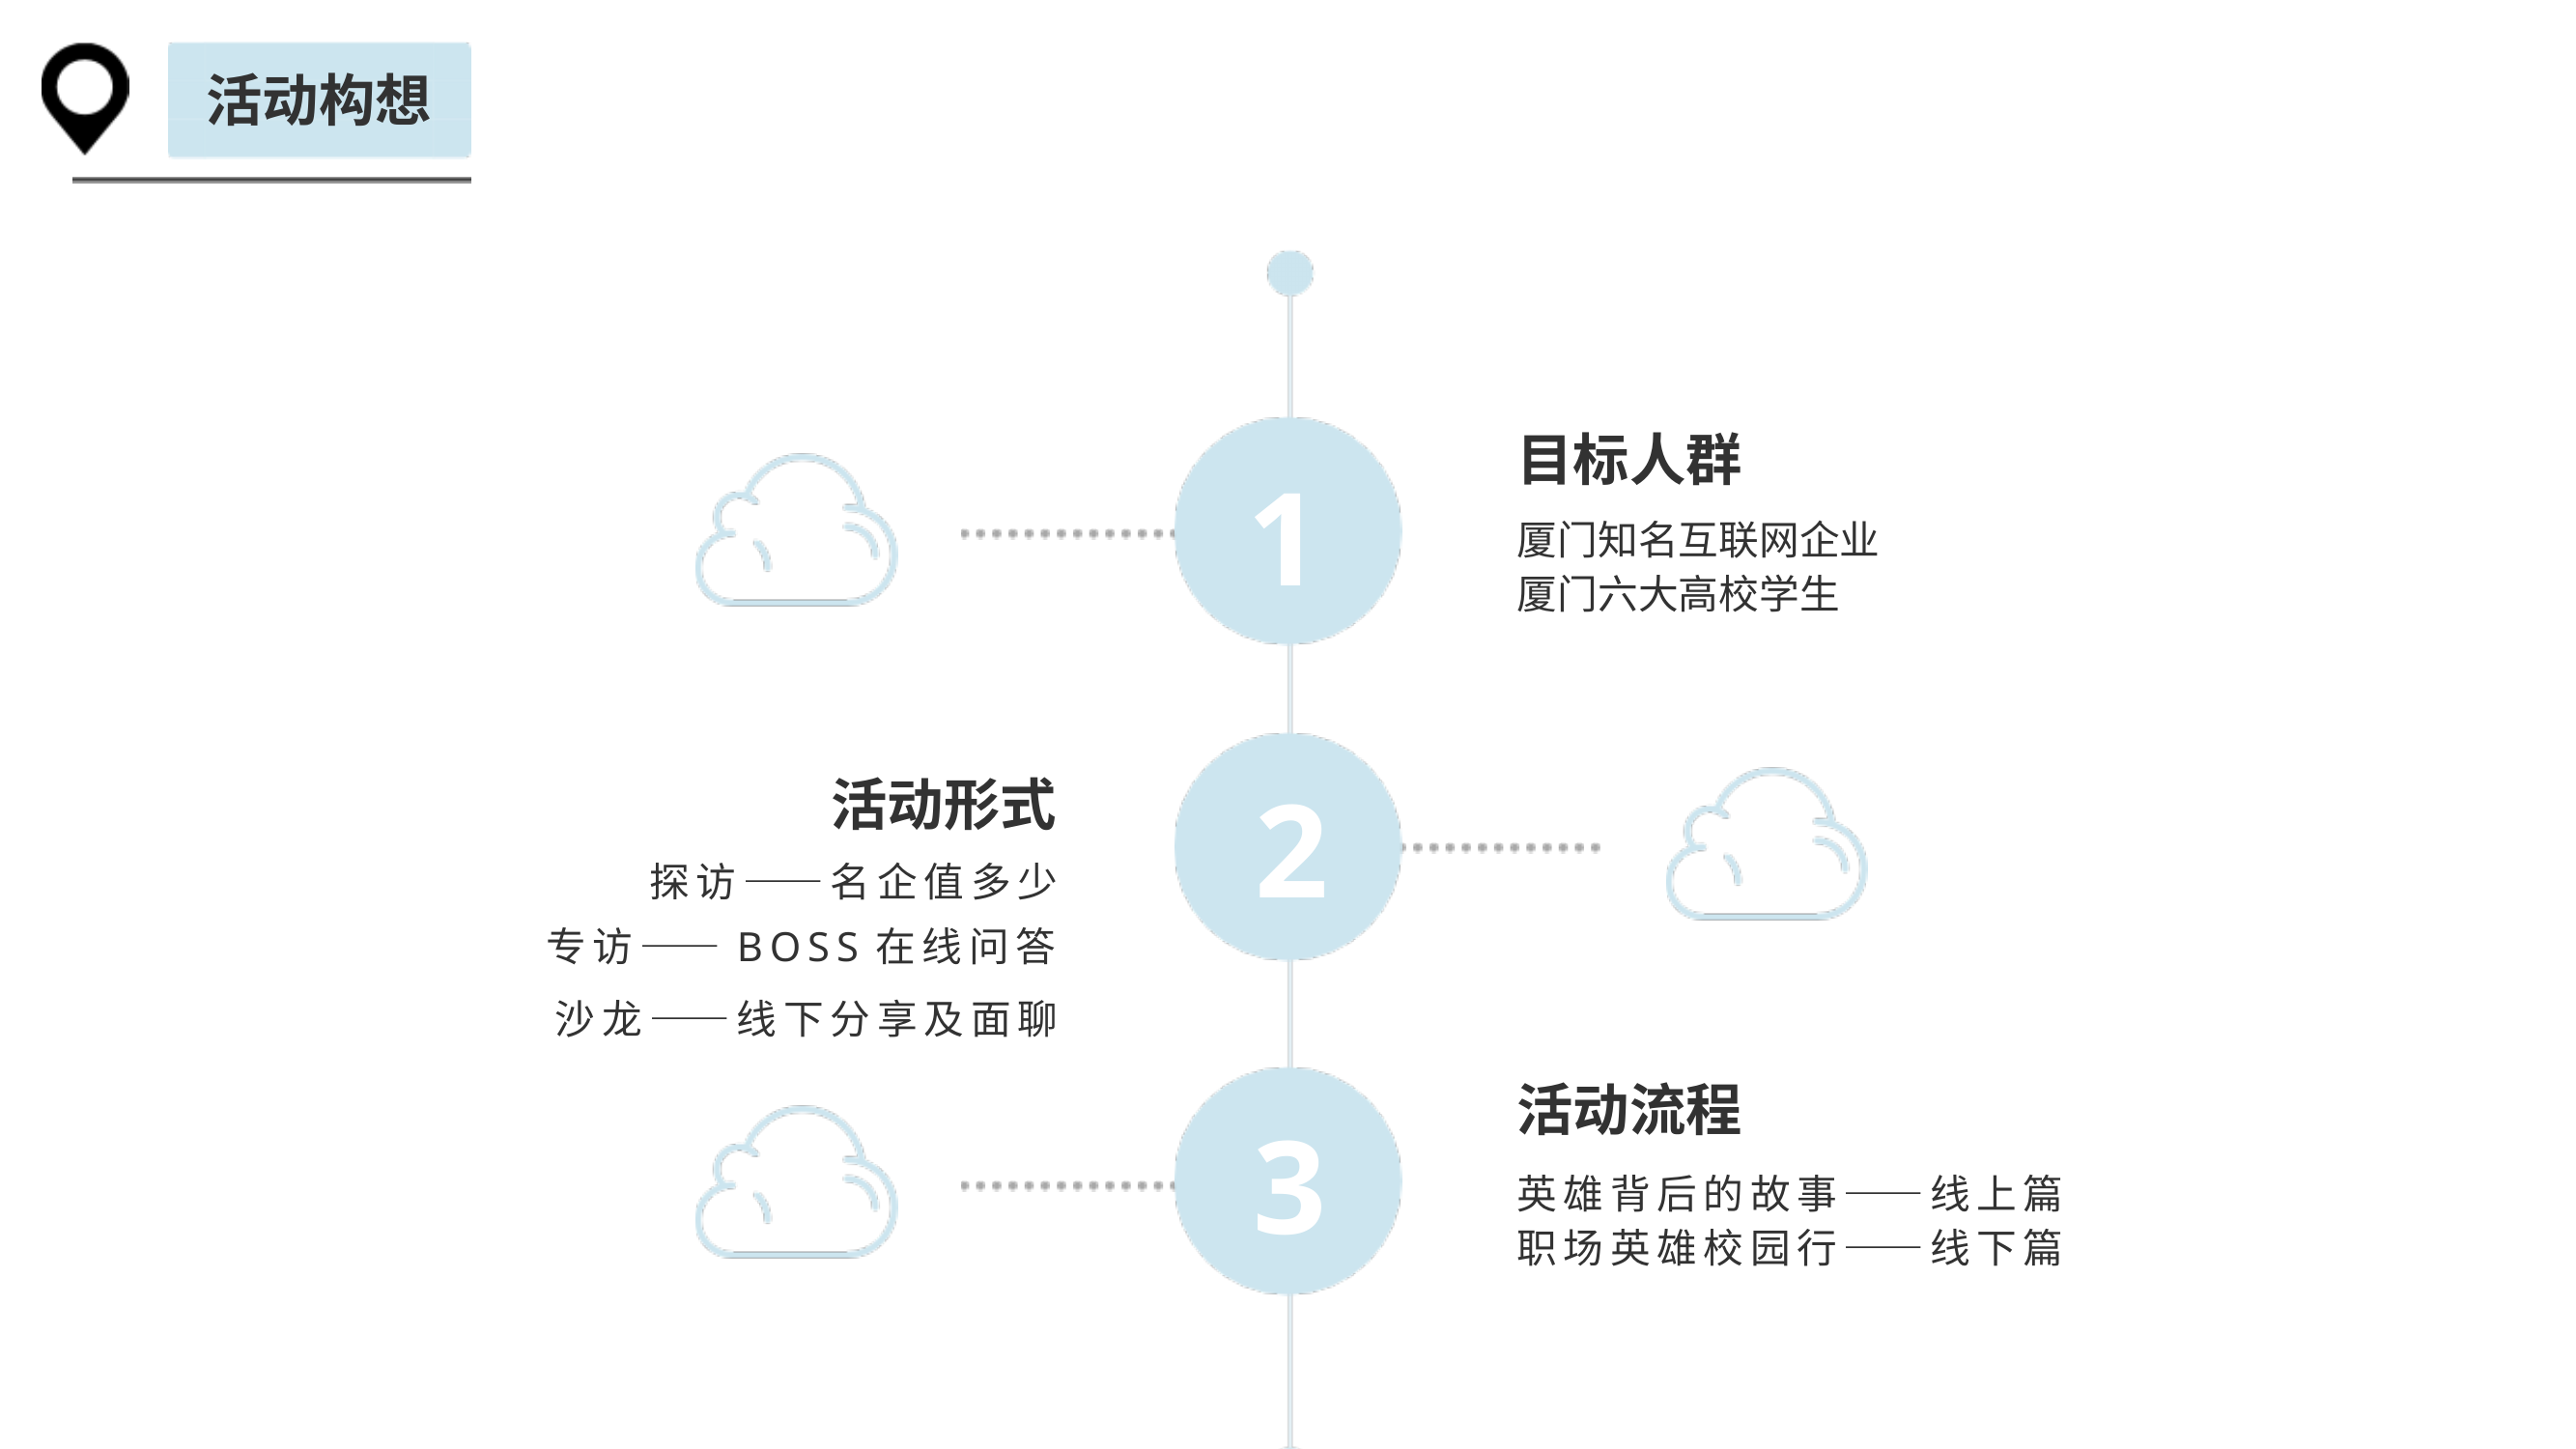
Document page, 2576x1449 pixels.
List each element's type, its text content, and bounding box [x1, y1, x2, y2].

picture [695, 1104, 898, 1261]
text_box 专访——BOSS在线问答 [231, 915, 1057, 977]
text_box 探访——名企值多少 [233, 851, 1059, 912]
text_box 活动流程 [1516, 1066, 2061, 1150]
text_box 厦门知名互联网企业 厦门六大高校学生 [1516, 509, 2342, 628]
picture [695, 452, 898, 609]
picture [71, 176, 471, 184]
text_box 目标人群 [1516, 416, 2061, 501]
text_box 英雄背后的故事——线上篇 职场英雄校园行——线下篇 [1516, 1163, 2342, 1283]
text_box 活动形式 [513, 760, 1057, 845]
picture [667, 251, 1912, 1449]
picture [168, 42, 471, 159]
picture [42, 42, 129, 157]
text_box 沙龙——线下分享及面聊 [233, 987, 1059, 1049]
